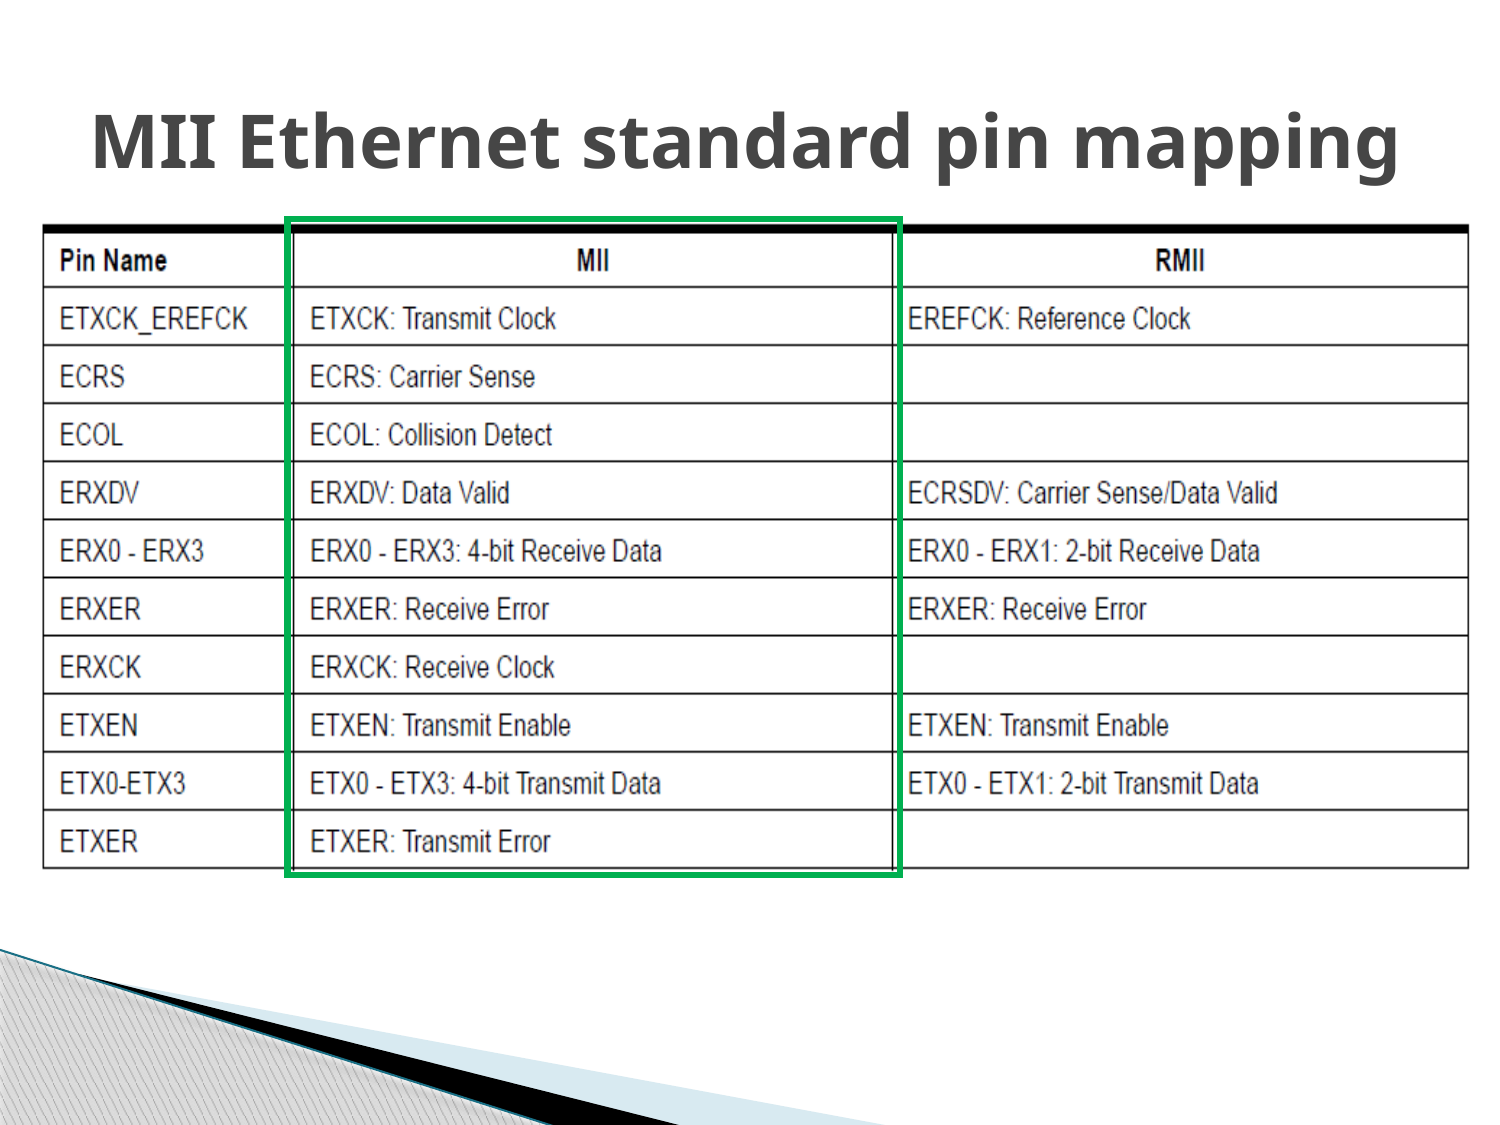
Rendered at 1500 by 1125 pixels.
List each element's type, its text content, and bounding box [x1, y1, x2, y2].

picture [37, 218, 1476, 876]
title MII Ethernet standard pin mapping [75, 45, 1425, 218]
